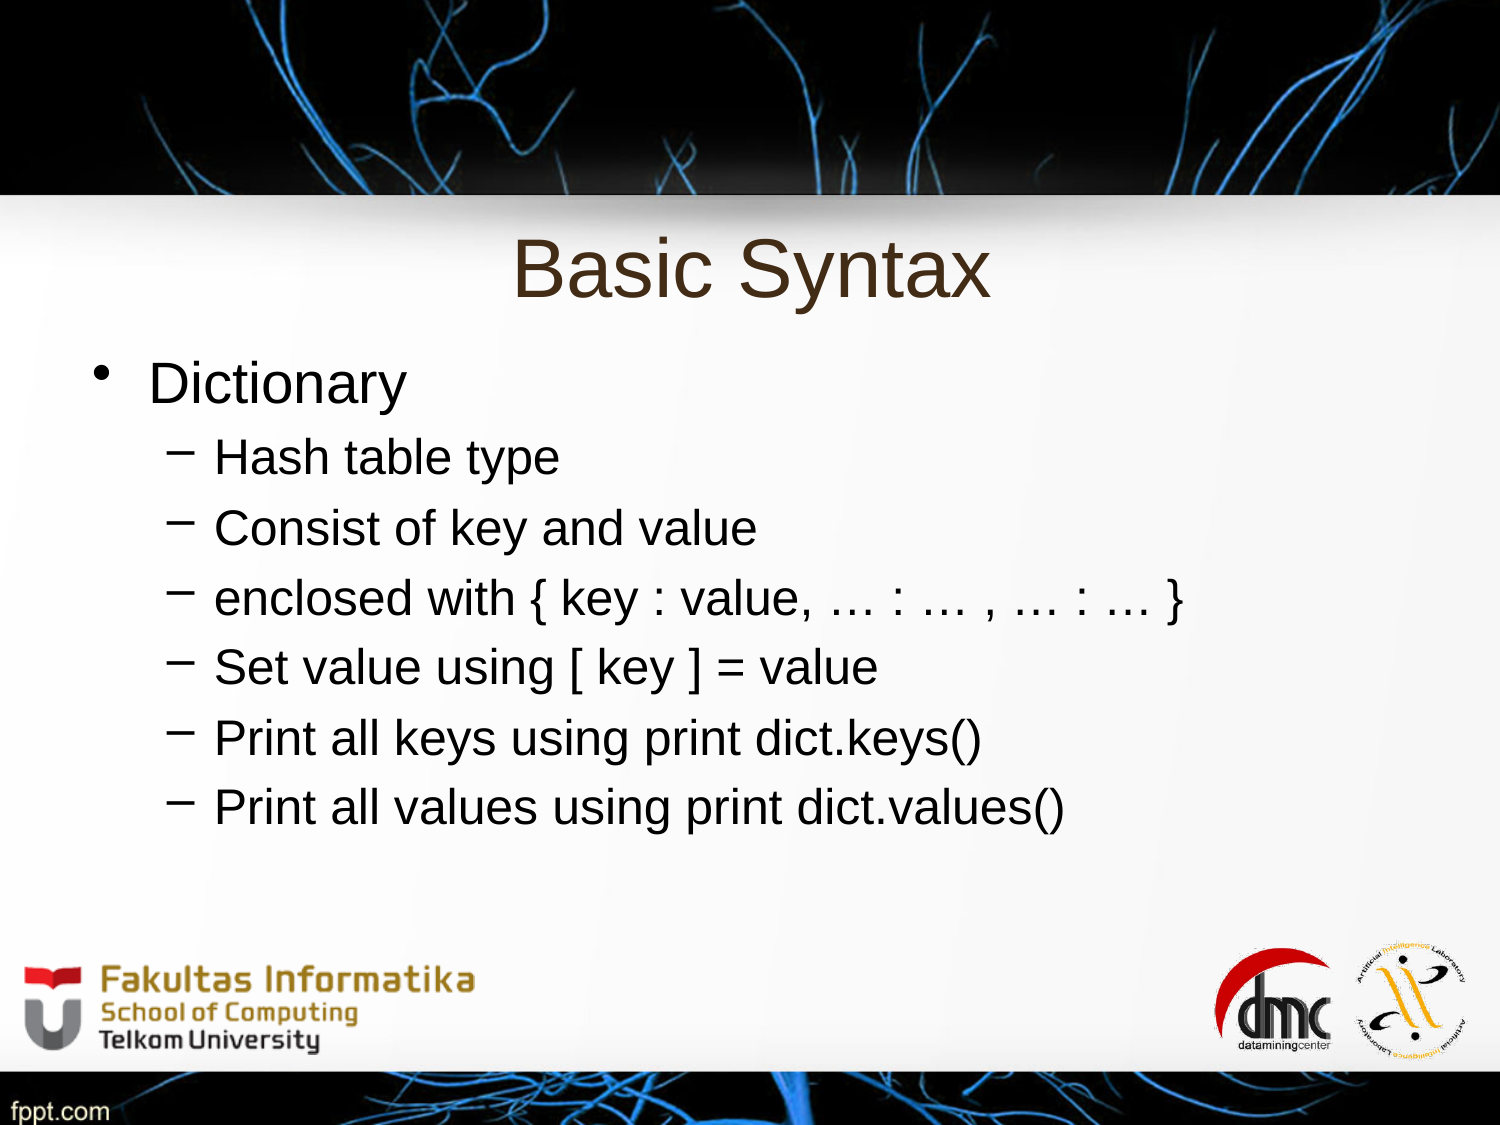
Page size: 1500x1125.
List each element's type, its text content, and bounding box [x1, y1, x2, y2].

list Dictionary Hash table type Consist of key and value enclosed with { key : value, … : … , … : … } Set value using [ key ] = value Print all keys using print dict.keys() Print all values using print dict.values() [76, 337, 1427, 965]
picture [0, 0, 1500, 1125]
title Basic Syntax [76, 215, 1427, 313]
